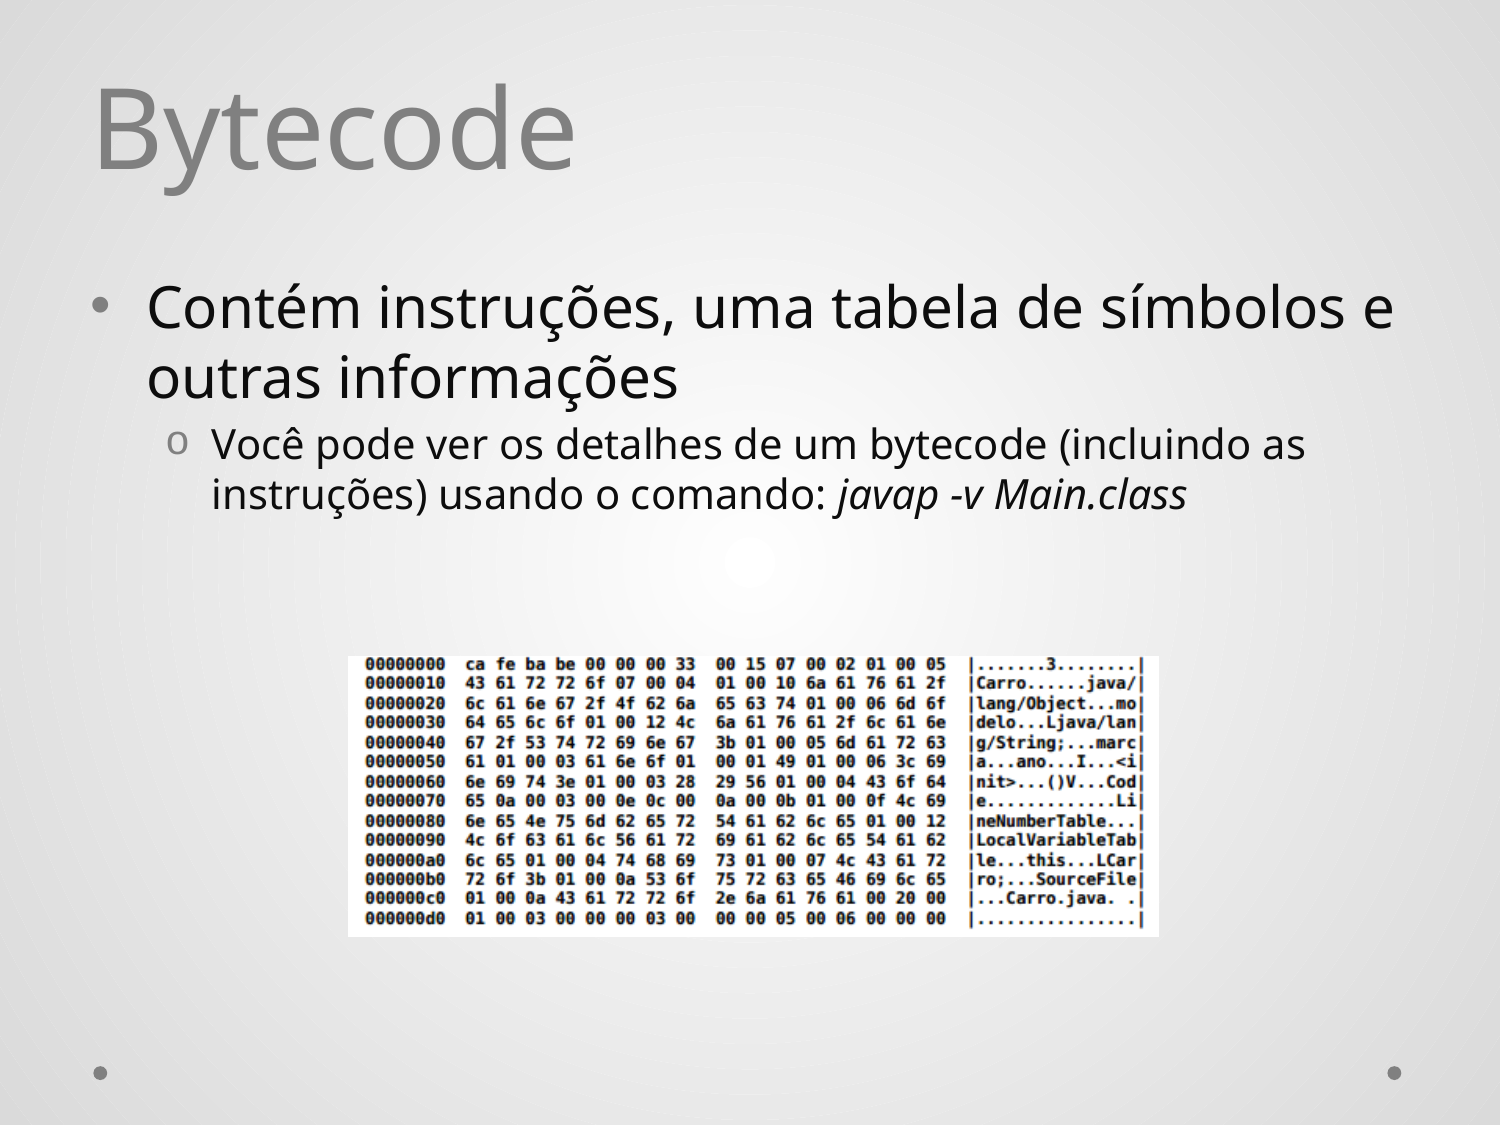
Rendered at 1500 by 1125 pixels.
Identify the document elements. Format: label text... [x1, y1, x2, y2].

list Contém instruções, uma tabela de símbolos e outras informações Você pode ver os detalhes de um bytecode (incluindo as instruções) usando o comando: javap -v Main.class [75, 262, 1425, 1005]
title Bytecode [75, 0, 1425, 262]
picture [348, 656, 1159, 937]
